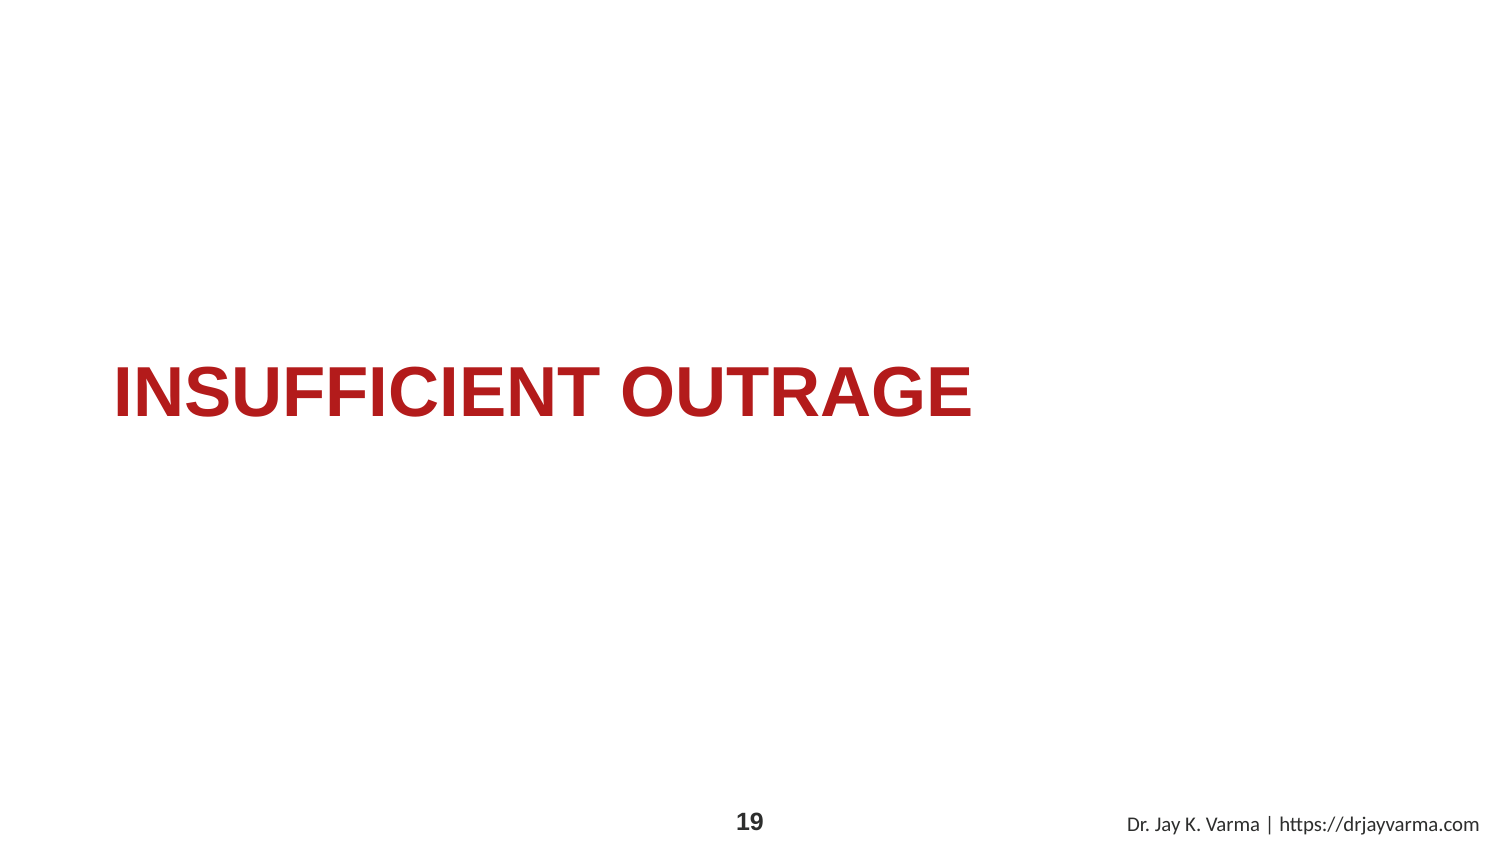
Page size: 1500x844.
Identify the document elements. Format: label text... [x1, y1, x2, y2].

text_box Dr. Jay K. Varma | https://drjayvarma.com [1112, 803, 1500, 844]
title INSUFFICIENT OUTRAGE [113, 345, 1398, 435]
